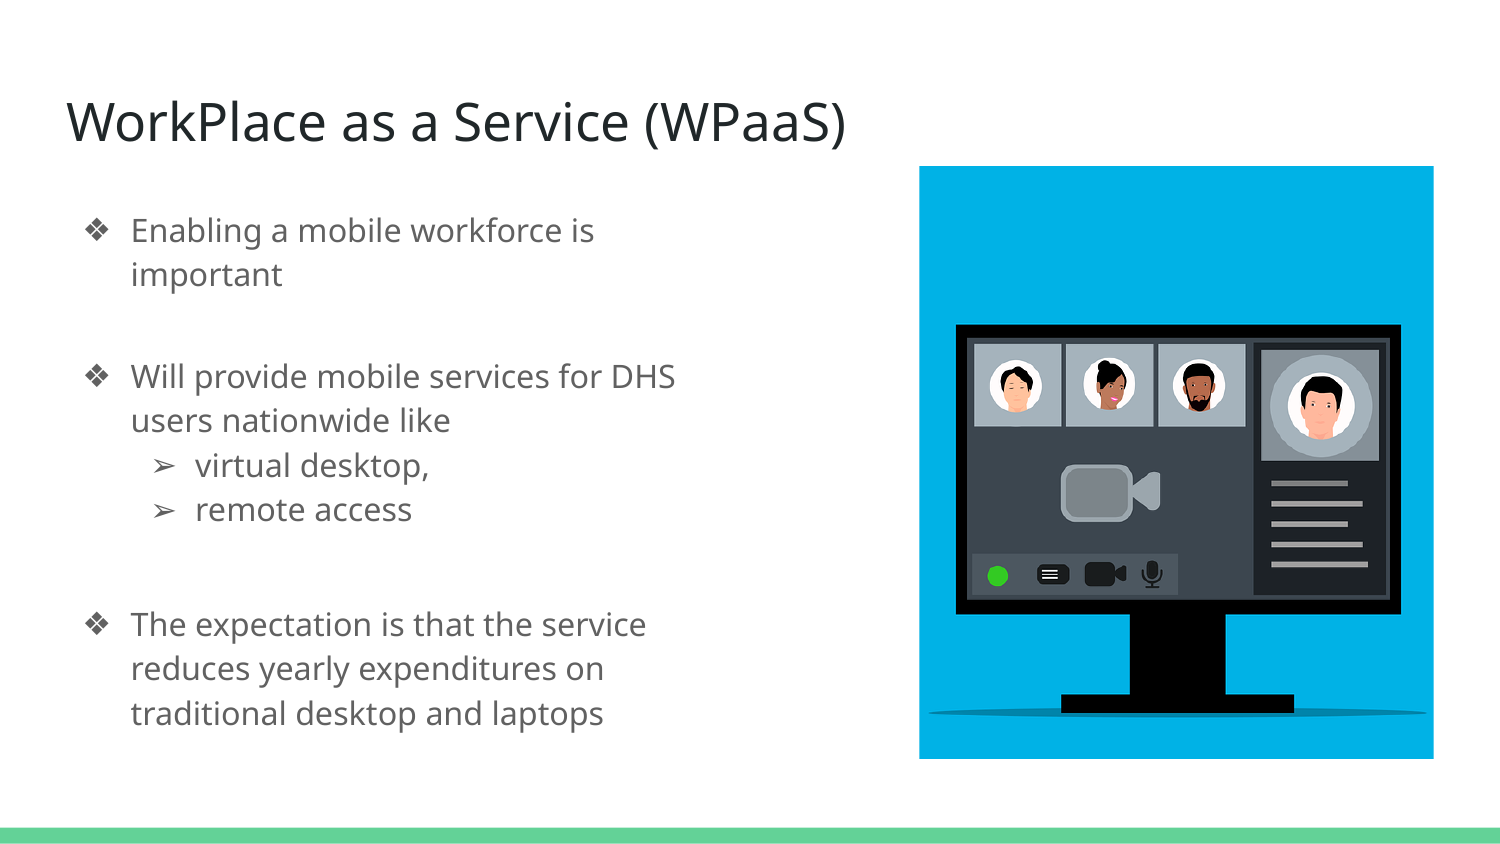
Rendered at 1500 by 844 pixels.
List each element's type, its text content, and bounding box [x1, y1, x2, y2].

title WorkPlace as a Service (WPaaS) [51, 72, 1449, 167]
picture [957, 326, 1400, 712]
list Enabling a mobile workforce is important Will provide mobile services for DHS users nationwide like virtual desktop, remote access The expectation is that the service reduces yearly expenditures on traditional desktop and laptops [51, 189, 770, 750]
